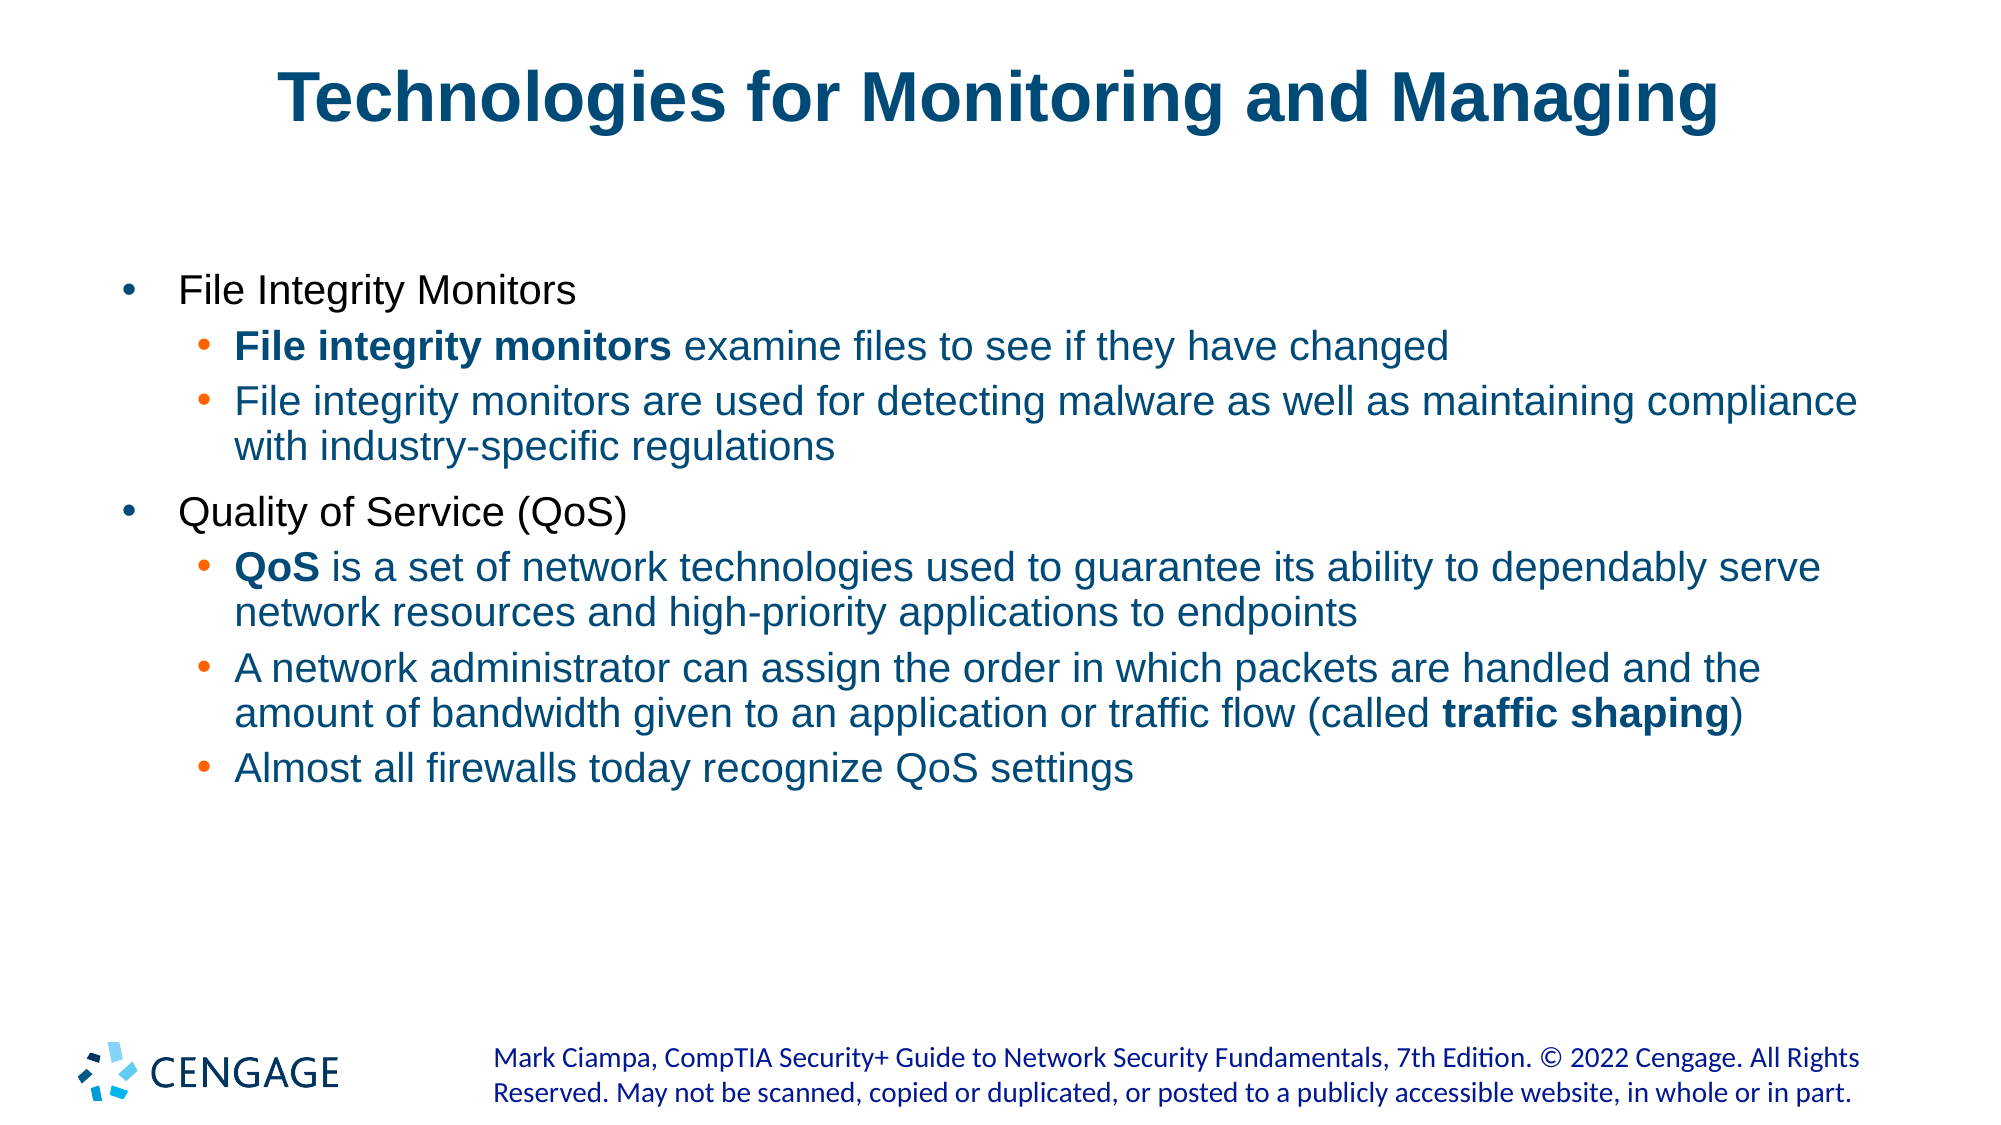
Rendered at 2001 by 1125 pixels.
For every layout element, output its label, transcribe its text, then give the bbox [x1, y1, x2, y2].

title Technologies for Monitoring and Managing [137, 59, 1863, 171]
list File Integrity Monitors File integrity monitors examine files to see if they have changed File integrity monitors are used for detecting malware as well as maintaining compliance with industry-specific regulations Quality of Service (QoS) QoS is a set of network technologies used to guarantee its ability to dependably serve network resources and high-priority applications to endpoints A network administrator can assign the order in which packets are handled and the amount of bandwidth given to an application or traffic flow (called traffic shaping) Almost all firewalls today recognize QoS settings [121, 268, 1880, 990]
picture [78, 1042, 338, 1101]
